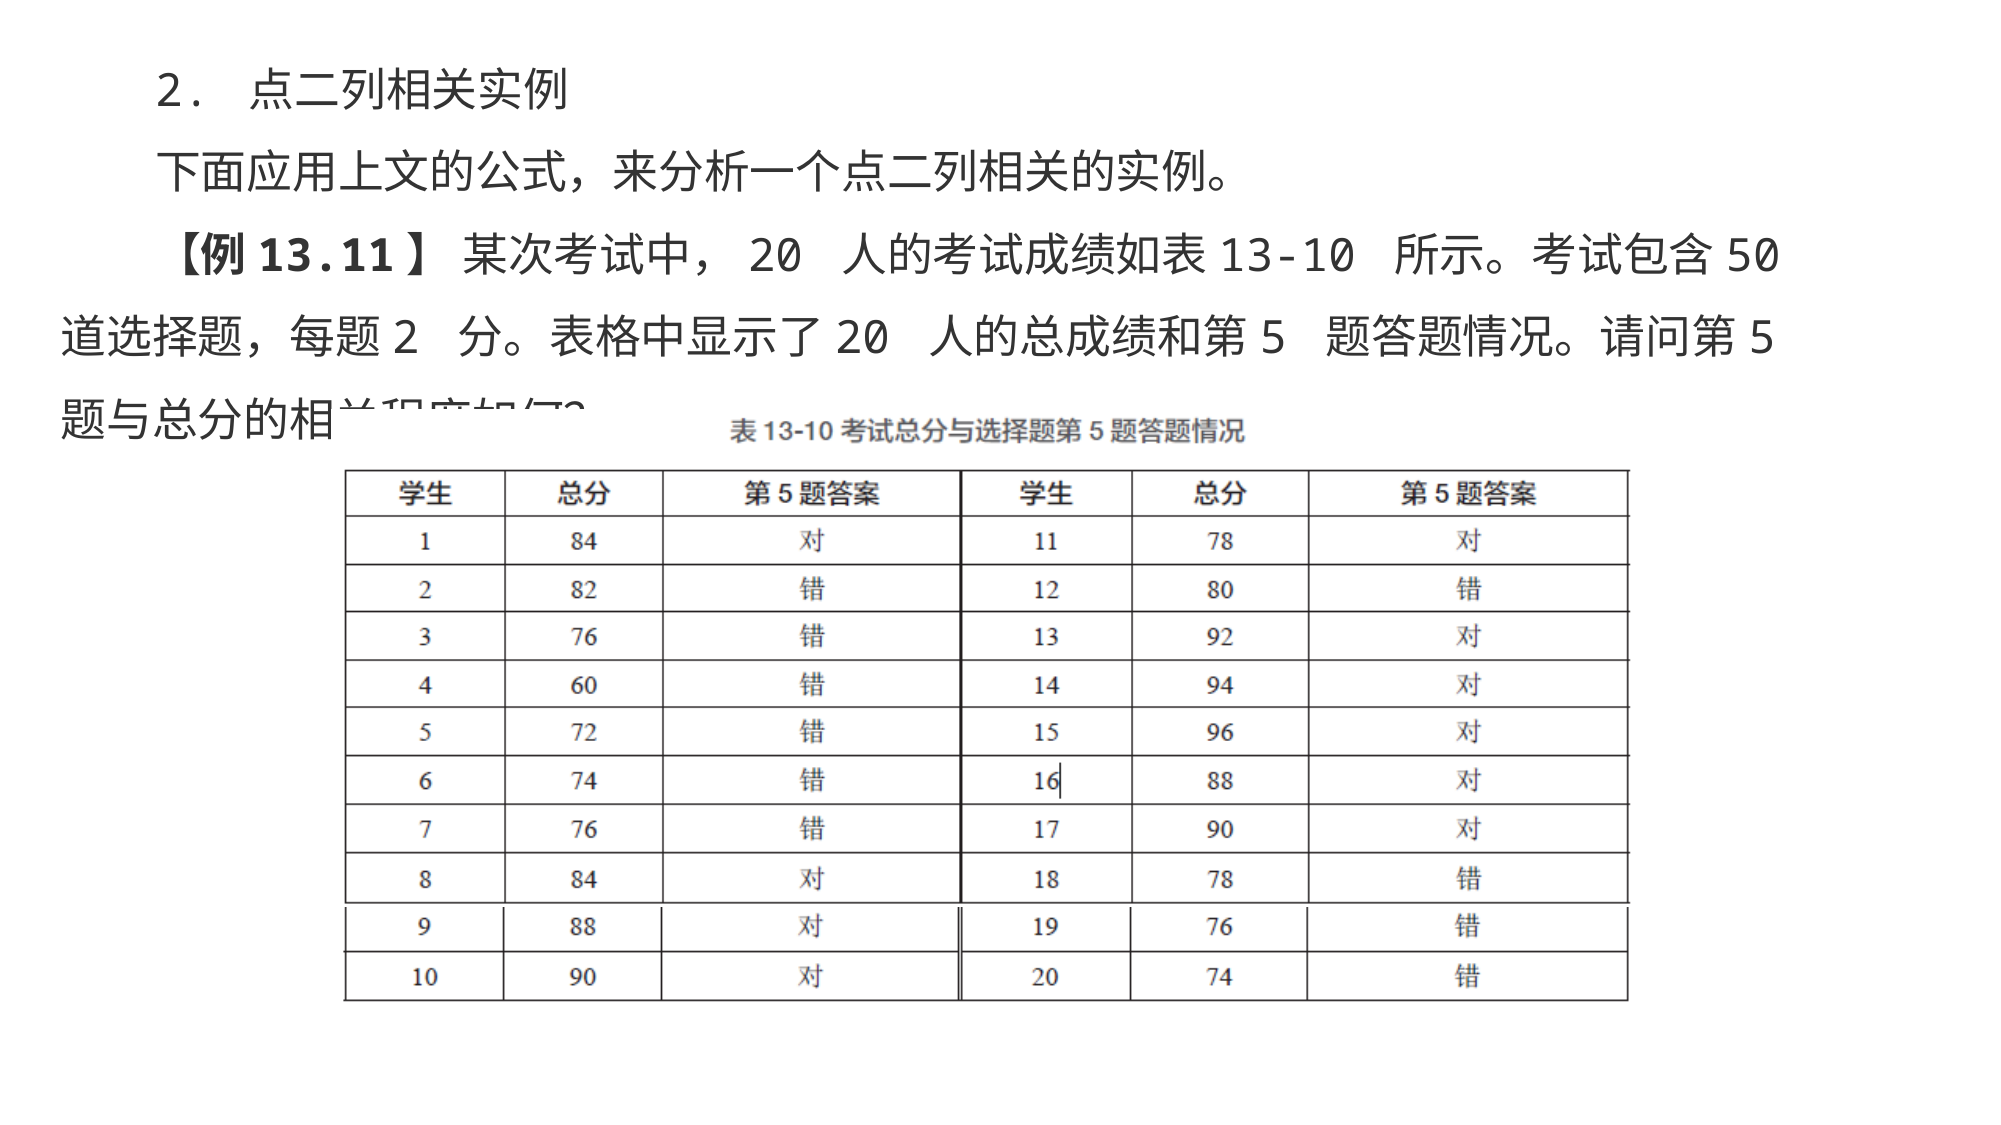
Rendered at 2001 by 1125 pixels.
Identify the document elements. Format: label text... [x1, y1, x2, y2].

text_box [328, 409, 1671, 1014]
text_box 2. 点二列相关实例 下面应用上文的公式，来分析一个点二列相关的实例。 【例13.11】 某次考试中，20 人的考试成绩如表13-10 所示。考试包含50 道选择题，每题2 分。表格中显示了20 人的总成绩和第5 题答题情况。请问第5 题与总分的相关程度如何？ [45, 25, 1865, 453]
